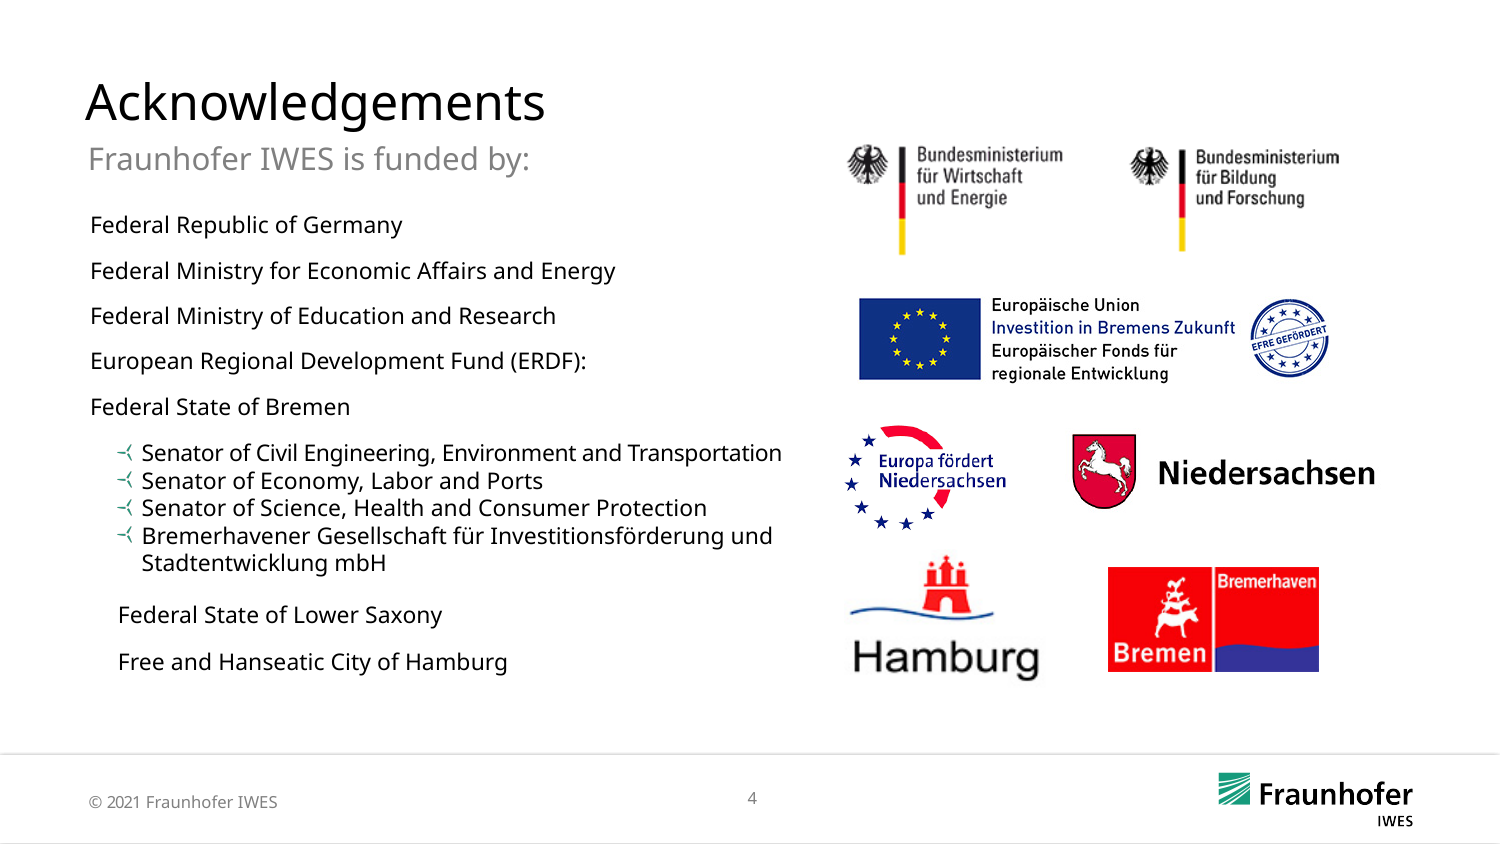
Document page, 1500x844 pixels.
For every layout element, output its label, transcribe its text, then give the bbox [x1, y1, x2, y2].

picture [117, 499, 135, 516]
picture [117, 444, 135, 461]
picture [1064, 428, 1384, 513]
picture [845, 143, 1065, 257]
picture [1217, 771, 1414, 828]
picture [1125, 143, 1343, 257]
picture [857, 295, 1335, 385]
picture [1107, 566, 1320, 672]
text_box Federal Republic of Germany Federal Ministry for Economic Affairs and Energy Federal Ministry of Education and Research European Regional Development Fund (ERDF): Federal State of Bremen Senator of Civil Engineering, Environment and Transportation Senator of Economy, Labor and Ports Senator of Science, Health and Consumer Protection Bremerhavener Gesellschaft für Investitionsförderung und Stadtentwicklung mbH Federal State of Lower Saxony Free and Hanseatic City of Hamburg [88, 212, 799, 675]
text_box Acknowledgements [70, 63, 750, 133]
picture [117, 526, 135, 543]
picture [805, 401, 1047, 689]
text_box Fraunhofer IWES is funded by: [70, 133, 750, 193]
picture [117, 471, 135, 488]
